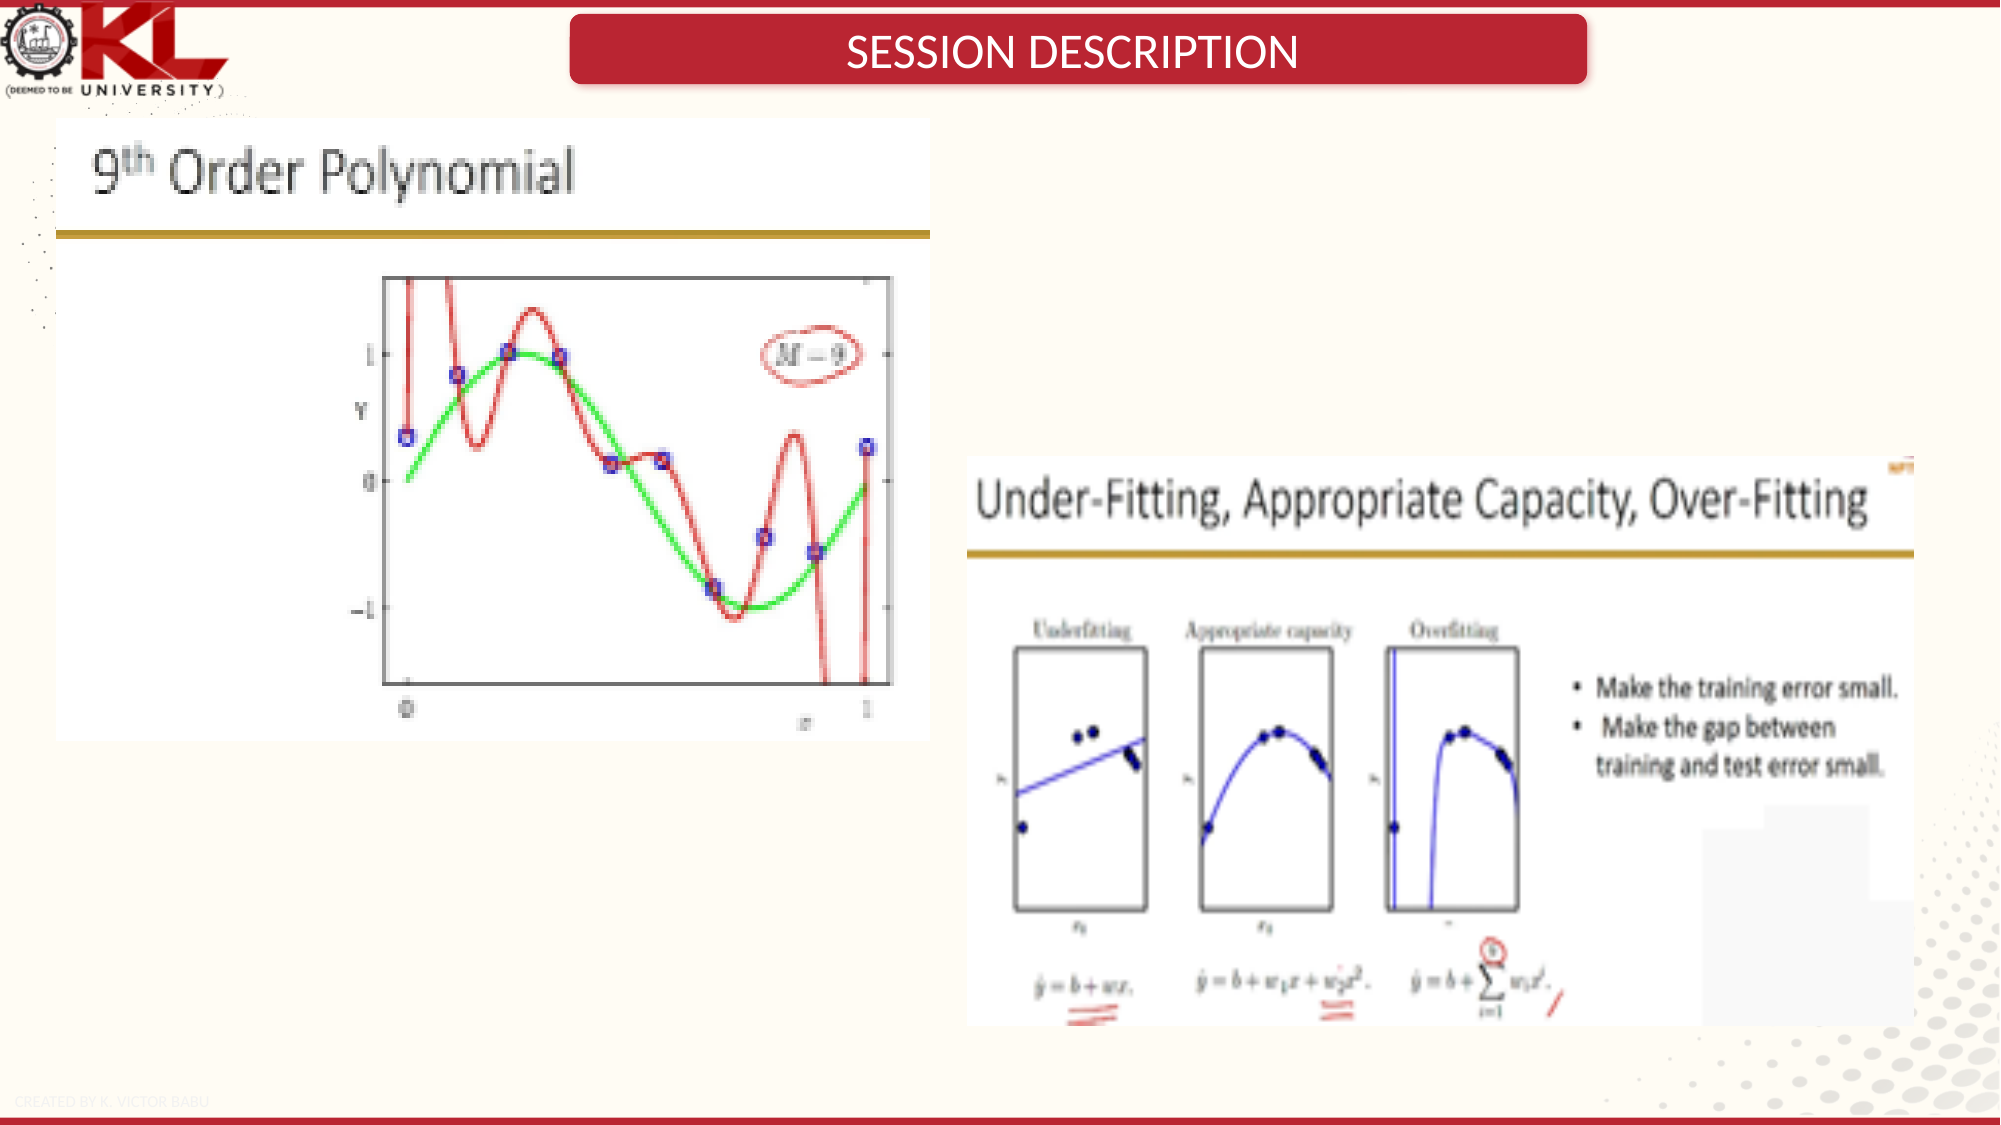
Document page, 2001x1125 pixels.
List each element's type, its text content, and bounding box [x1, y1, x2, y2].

picture [0, 0, 327, 99]
picture [967, 455, 1914, 1026]
text_box SESSION DESCRIPTION [568, 12, 1589, 86]
picture [56, 118, 930, 742]
